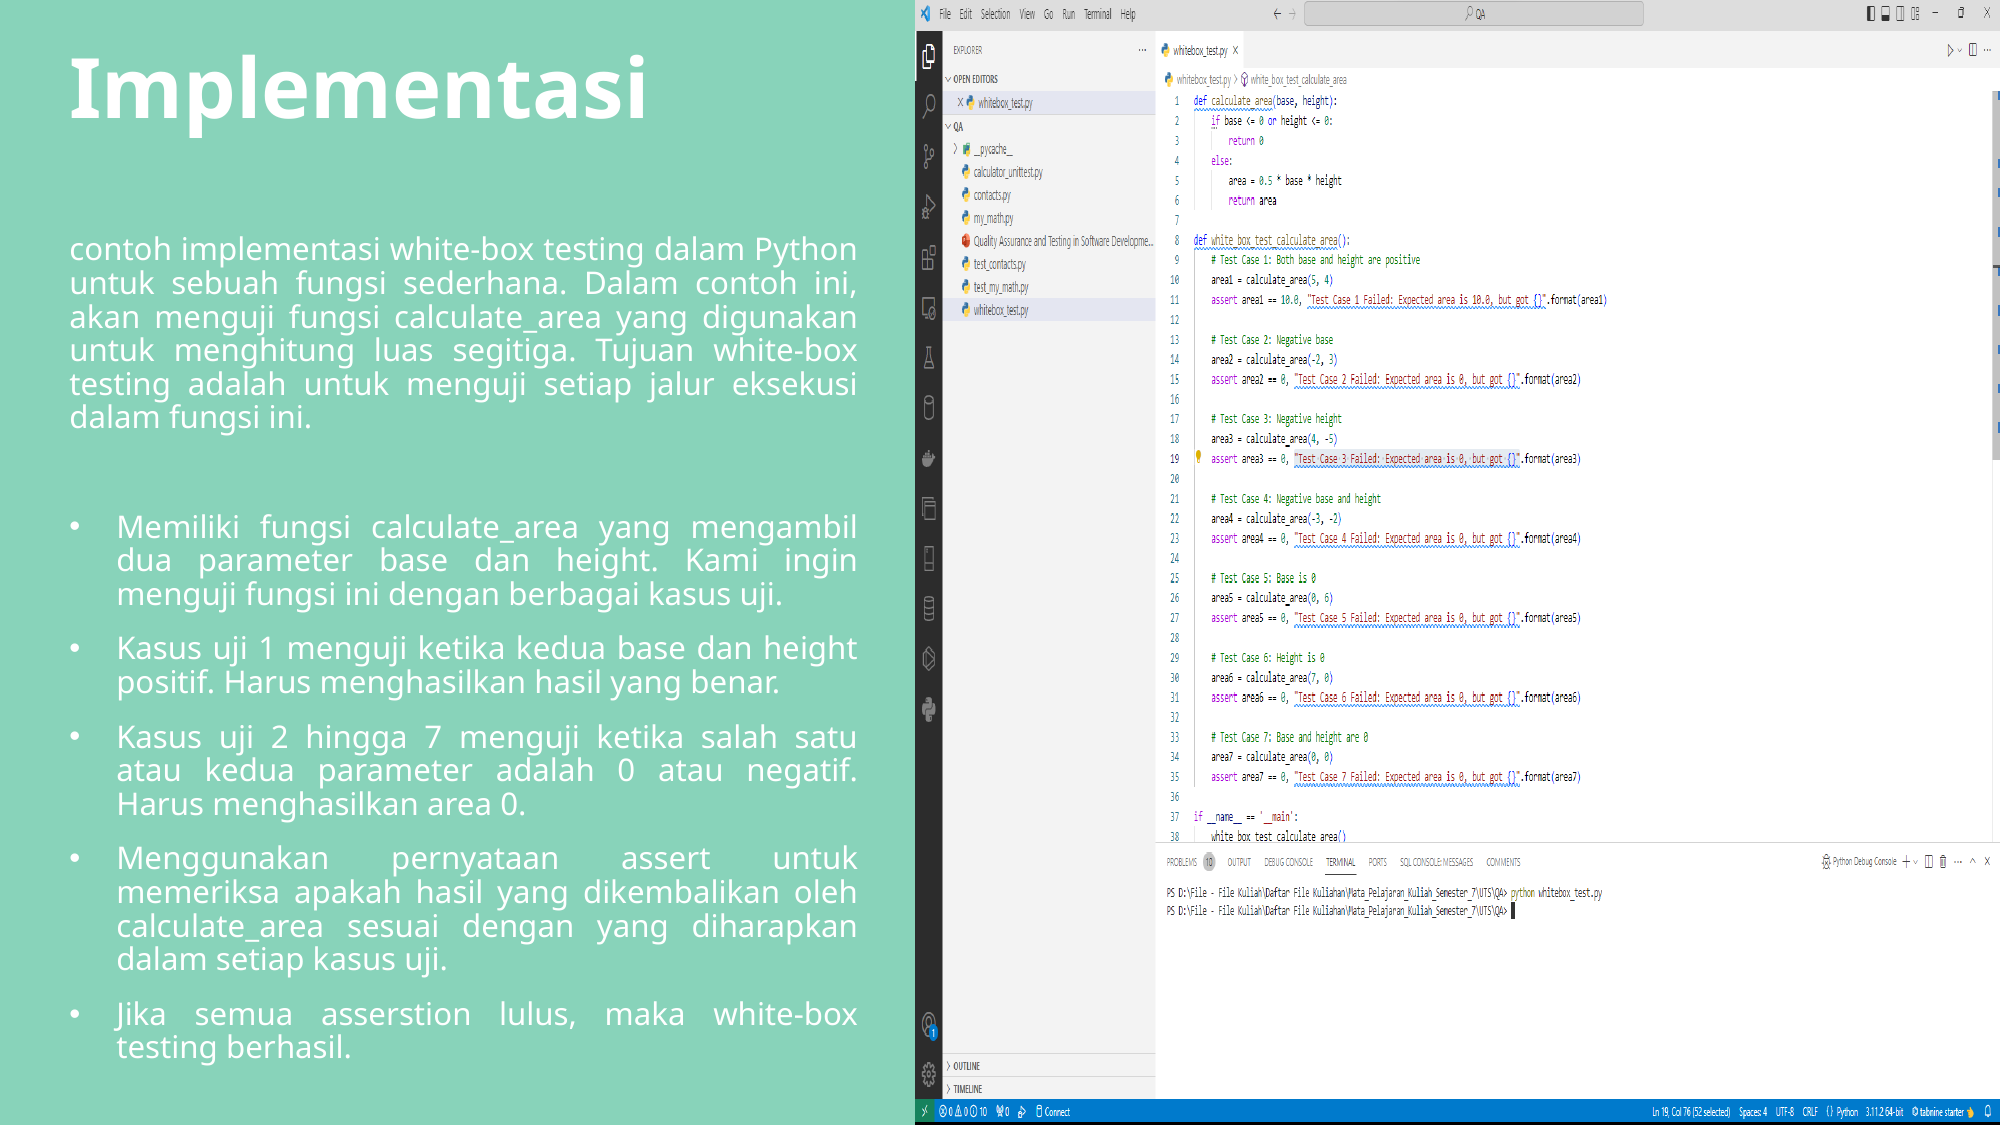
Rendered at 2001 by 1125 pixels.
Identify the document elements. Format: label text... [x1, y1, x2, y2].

title Implementasi [54, 0, 832, 144]
list contoh implementasi white-box testing dalam Python untuk sebuah fungsi sederhana. Dalam contoh ini, akan menguji fungsi calculate_area yang digunakan untuk menghitung luas segitiga. Tujuan white-box testing adalah untuk menguji setiap jalur eksekusi dalam fungsi ini. Memiliki fungsi calculate_area yang mengambil dua parameter base dan height. Kami ingin menguji fungsi ini dengan berbagai kasus uji. Kasus uji 1 menguji ketika kedua base dan height positif. Harus menghasilkan hasil yang benar. Kasus uji 2 hingga 7 menguji ketika salah satu atau kedua parameter adalah 0 atau negatif. Harus menghasilkan area 0. Menggunakan pernyataan assert untuk memeriksa apakah hasil yang dikembalikan oleh calculate_area sesuai dengan yang diharapkan dalam setiap kasus uji. Jika semua asserstion lulus, maka white-box testing berhasil. [54, 356, 874, 1074]
picture [915, 0, 2000, 1125]
